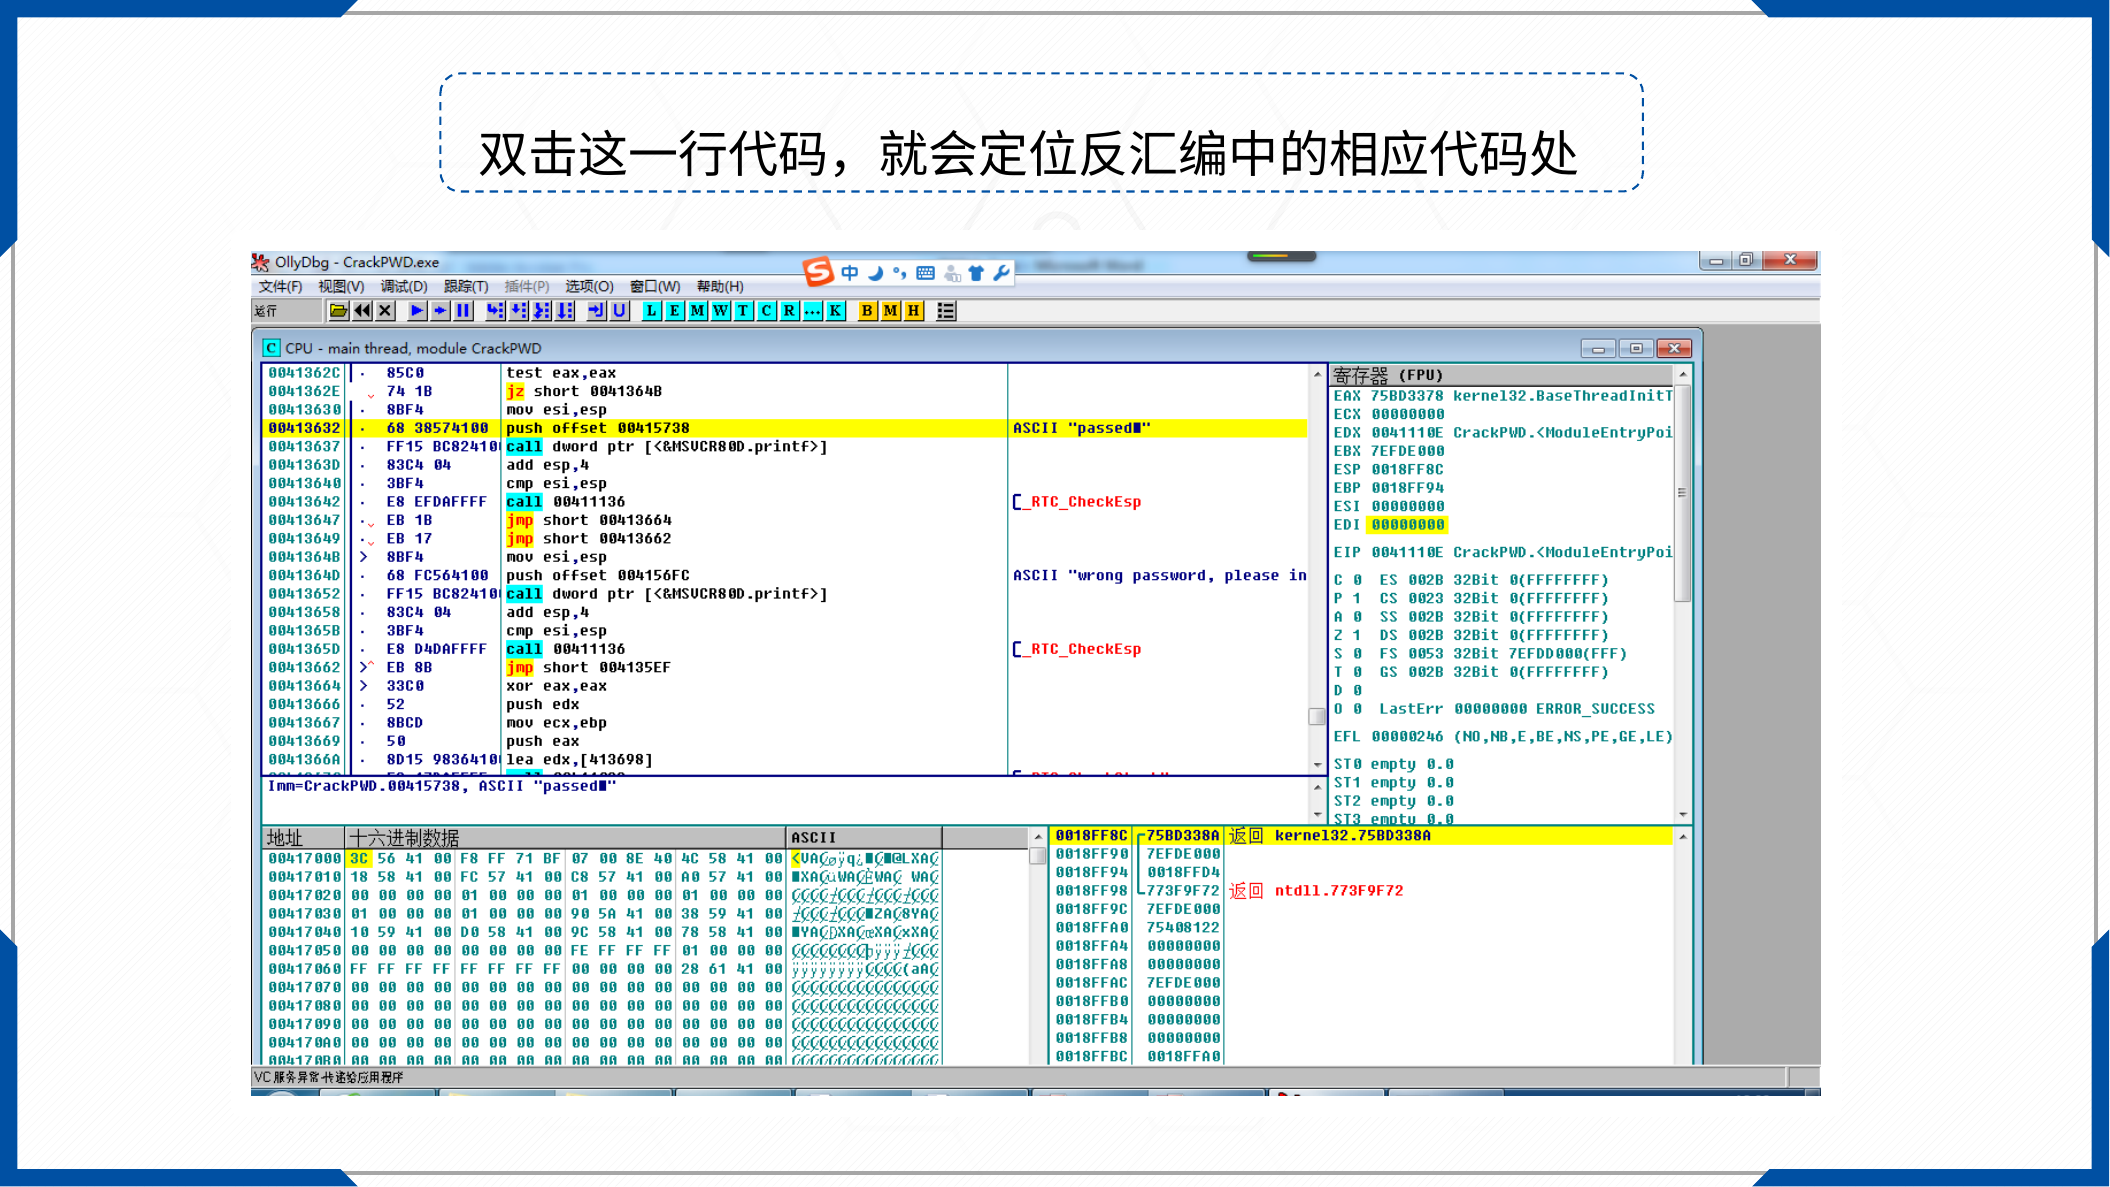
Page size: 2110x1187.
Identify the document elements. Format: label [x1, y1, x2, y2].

picture [80, 0, 2029, 1187]
text_box [440, 73, 1854, 192]
